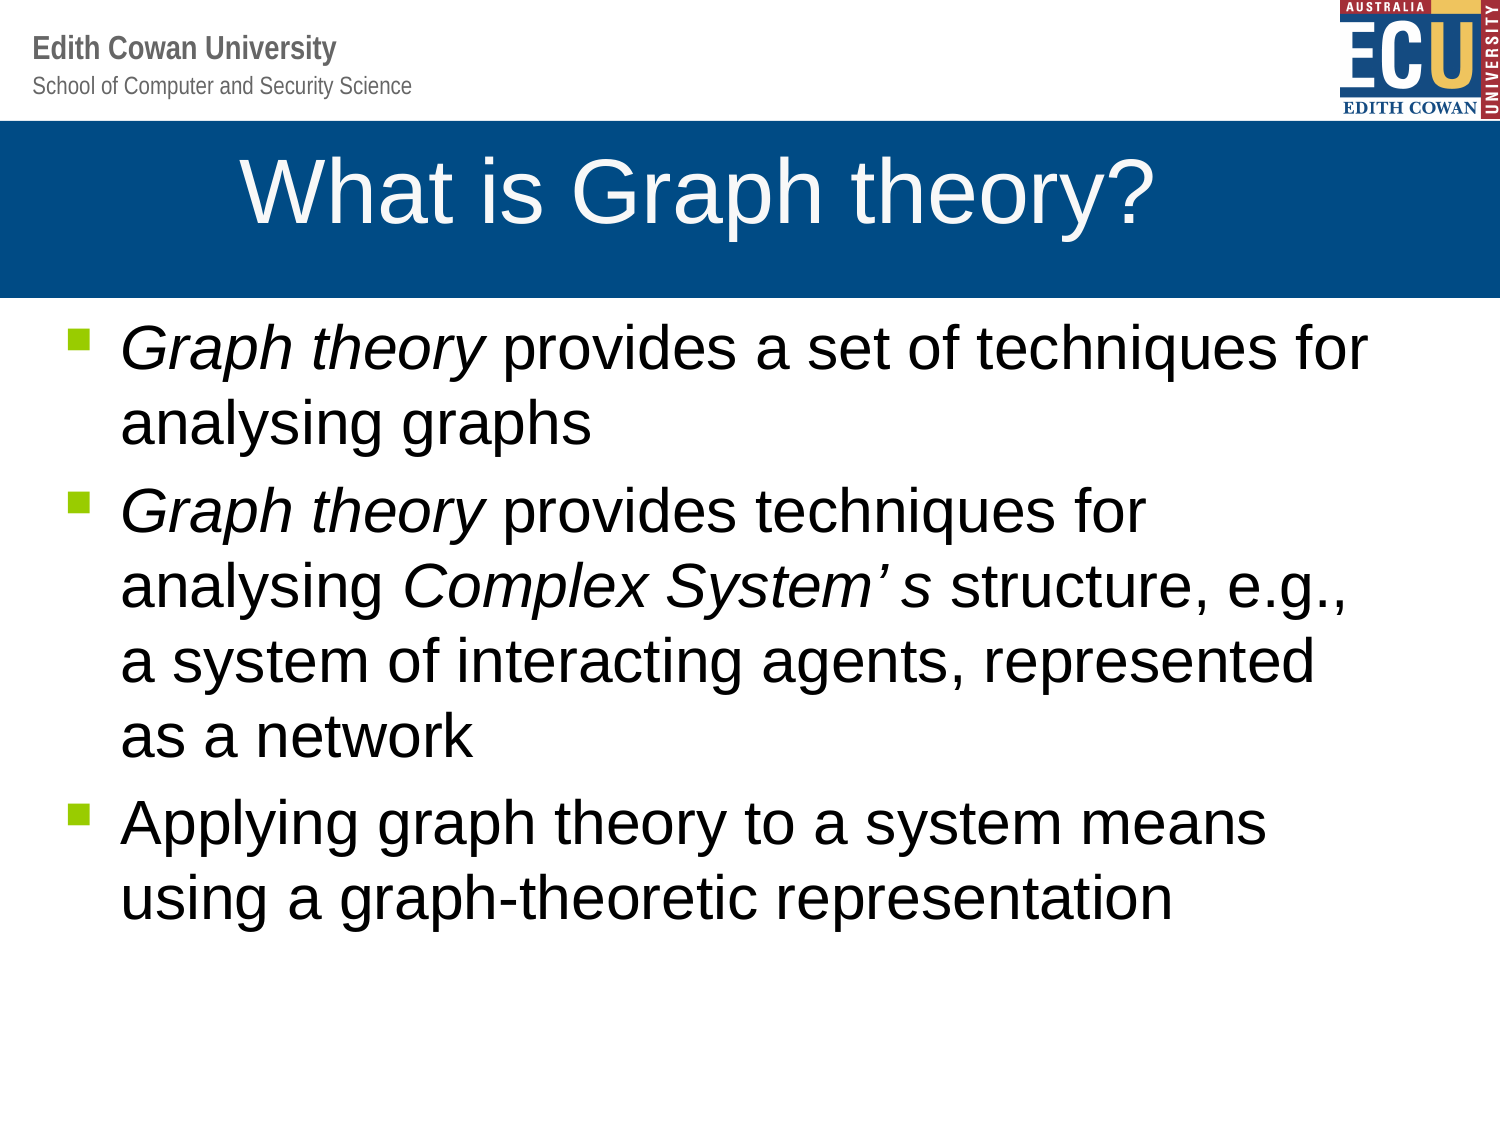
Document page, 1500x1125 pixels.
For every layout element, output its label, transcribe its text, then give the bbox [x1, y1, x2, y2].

text_box Graph theory provides a set of techniques for analysing graphs Graph theory provides techniques for analysing Complex System’ s structure, e.g., a system of interacting agents, represented as a network Applying graph theory to a system means using a graph-theoretic representation [49, 299, 1400, 937]
picture [1340, 0, 1500, 74]
text_box What is Graph theory? [224, 74, 1500, 300]
